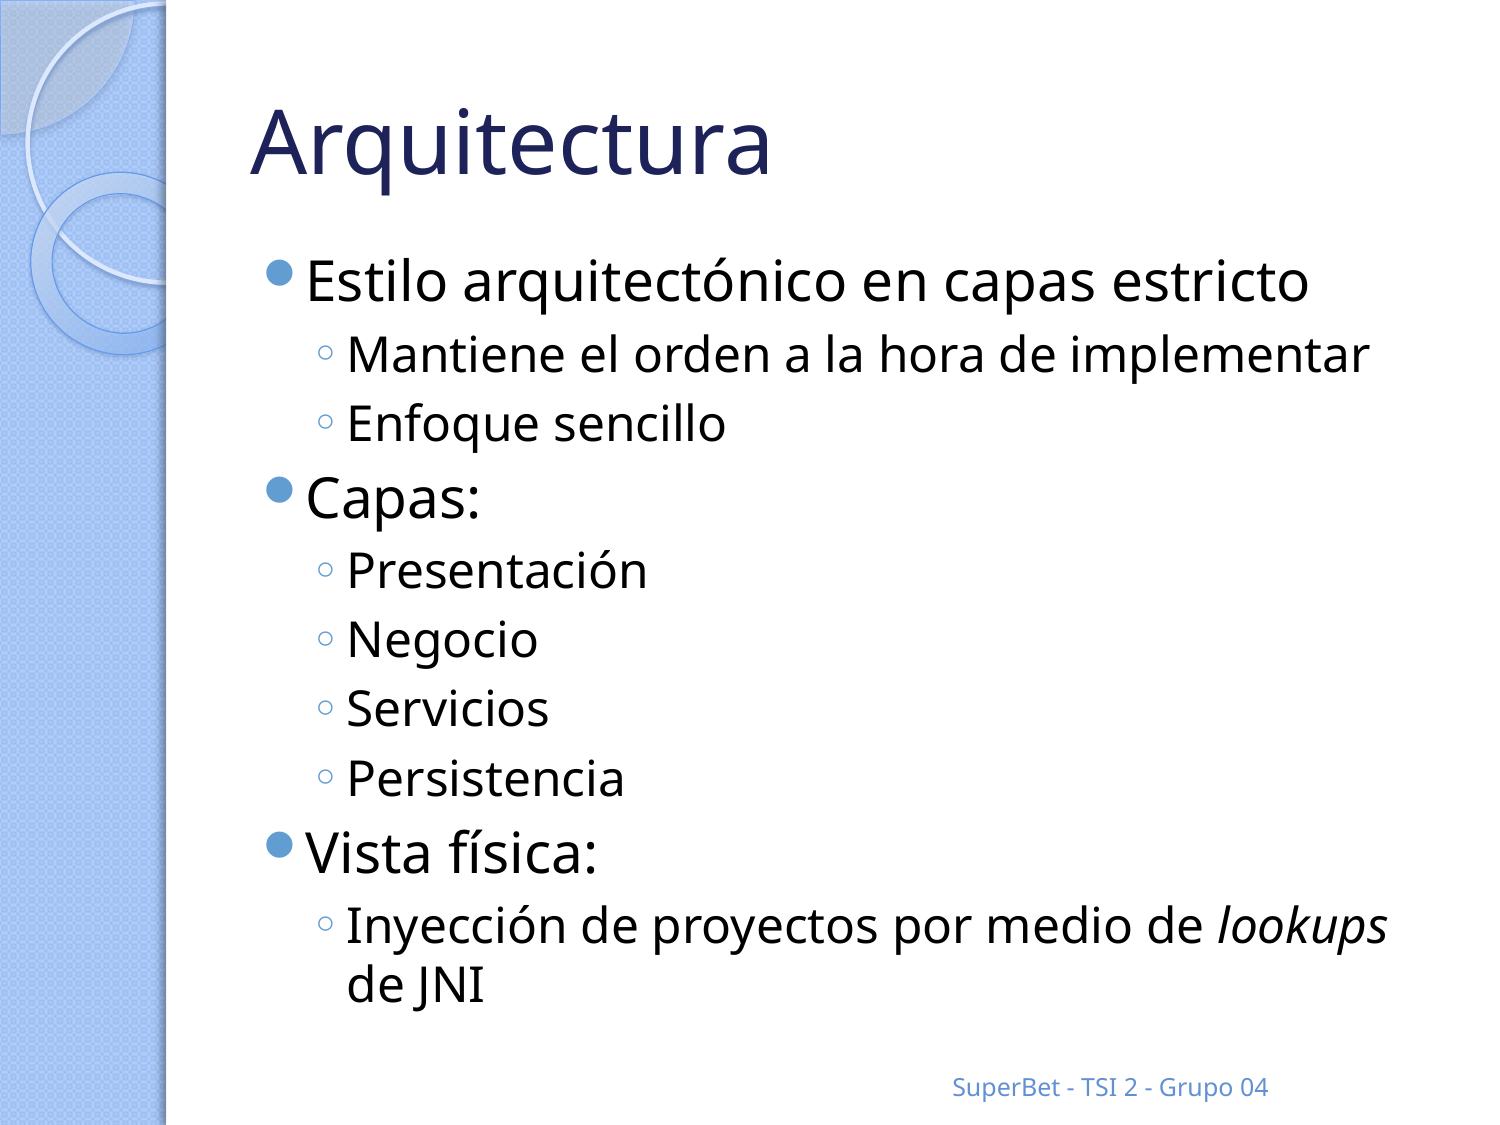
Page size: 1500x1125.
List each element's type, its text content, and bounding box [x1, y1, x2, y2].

title Arquitectura [235, 45, 1466, 233]
footer SuperBet - TSI 2 - Grupo 04 [937, 1034, 1413, 1113]
list Estilo arquitectónico en capas estricto Mantiene el orden a la hora de implementar Enfoque sencillo Capas: Presentación Negocio Servicios Persistencia Vista física: Inyección de proyectos por medio de lookups de JNI [235, 237, 1466, 1025]
